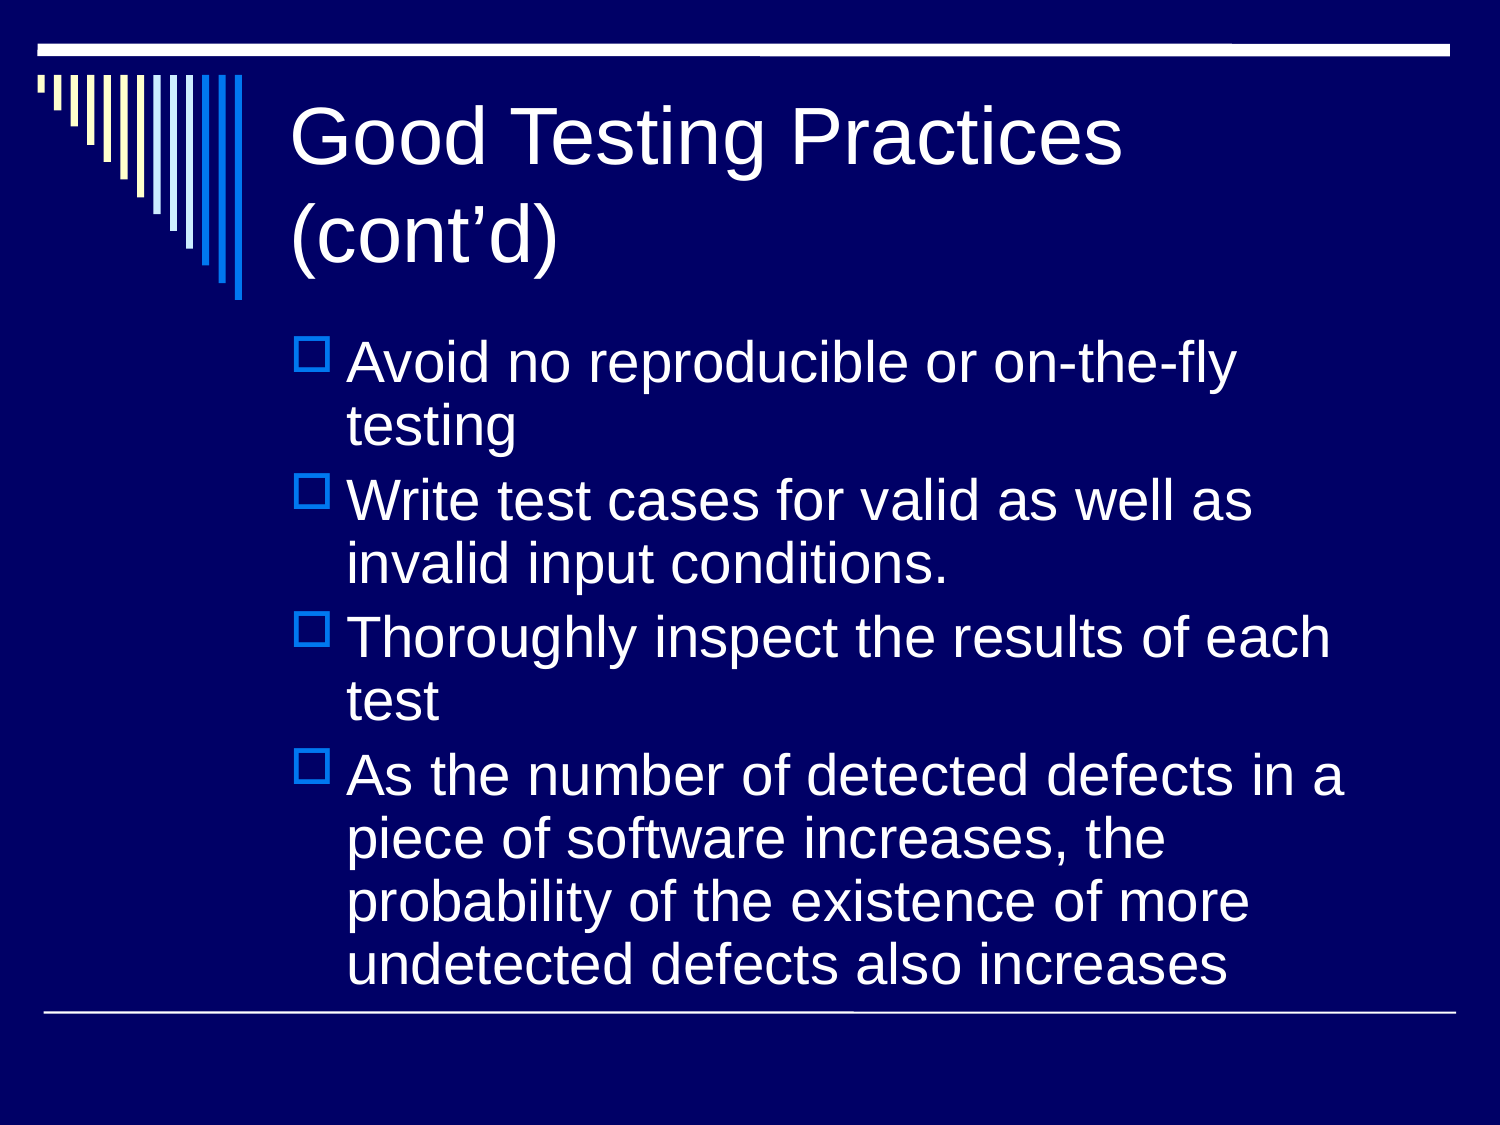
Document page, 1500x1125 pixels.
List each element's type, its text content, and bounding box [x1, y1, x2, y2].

title Good Testing Practices (cont’d) [274, 74, 1426, 288]
list Avoid no reproducible or on-the-fly testing Write test cases for valid as well as invalid input conditions. Thoroughly inspect the results of each test As the number of detected defects in a piece of software increases, the probability of the existence of more undetected defects also increases [274, 324, 1426, 1001]
